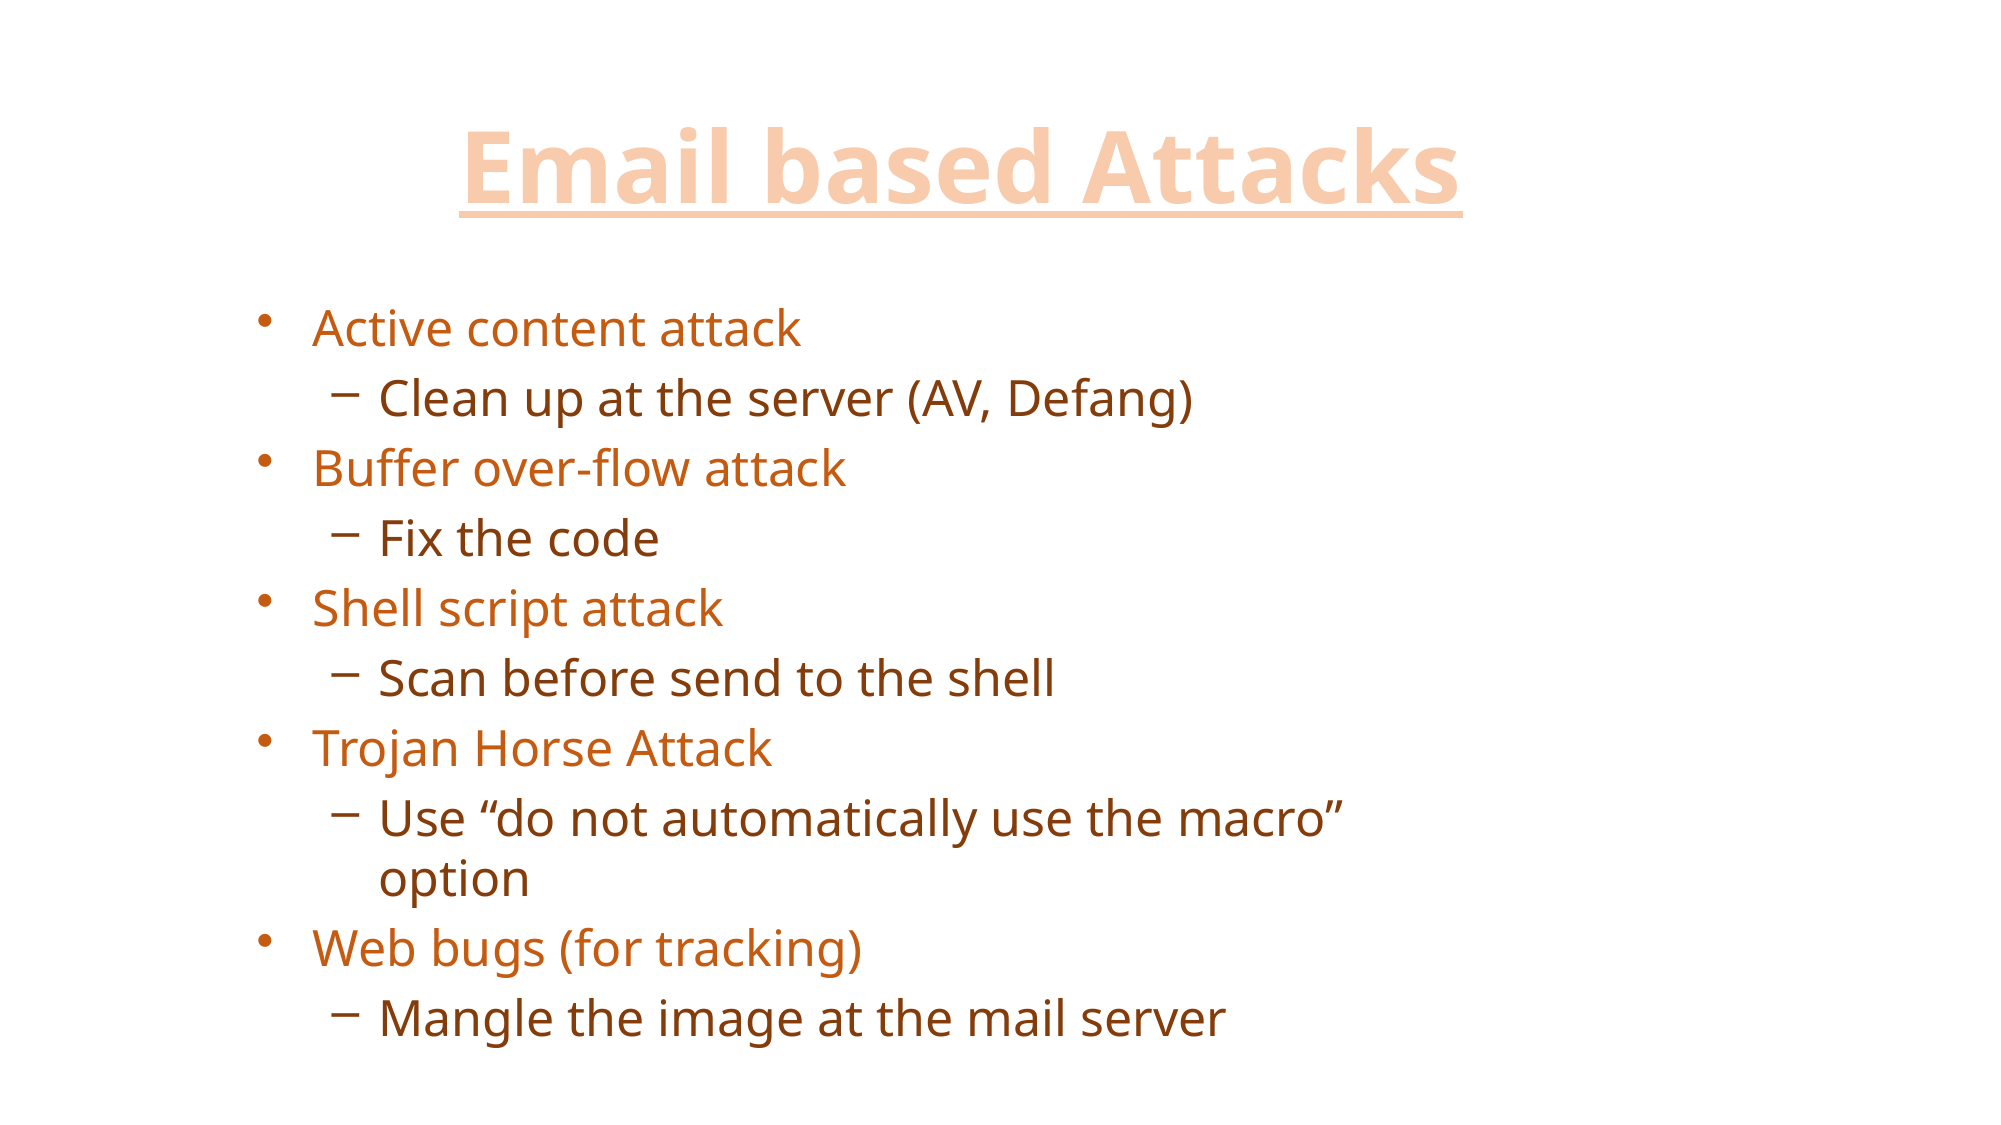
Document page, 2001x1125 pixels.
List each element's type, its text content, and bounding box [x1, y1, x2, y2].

text_box Active content attack Clean up at the server (AV, Defang) Buffer over-flow attack Fix the code Shell script attack Scan before send to the shell Trojan Horse Attack Use “do not automatically use the macro” option Web bugs (for tracking) Mangle the image at the mail server [241, 289, 1517, 965]
text_box Email based Attacks [323, 69, 1599, 257]
